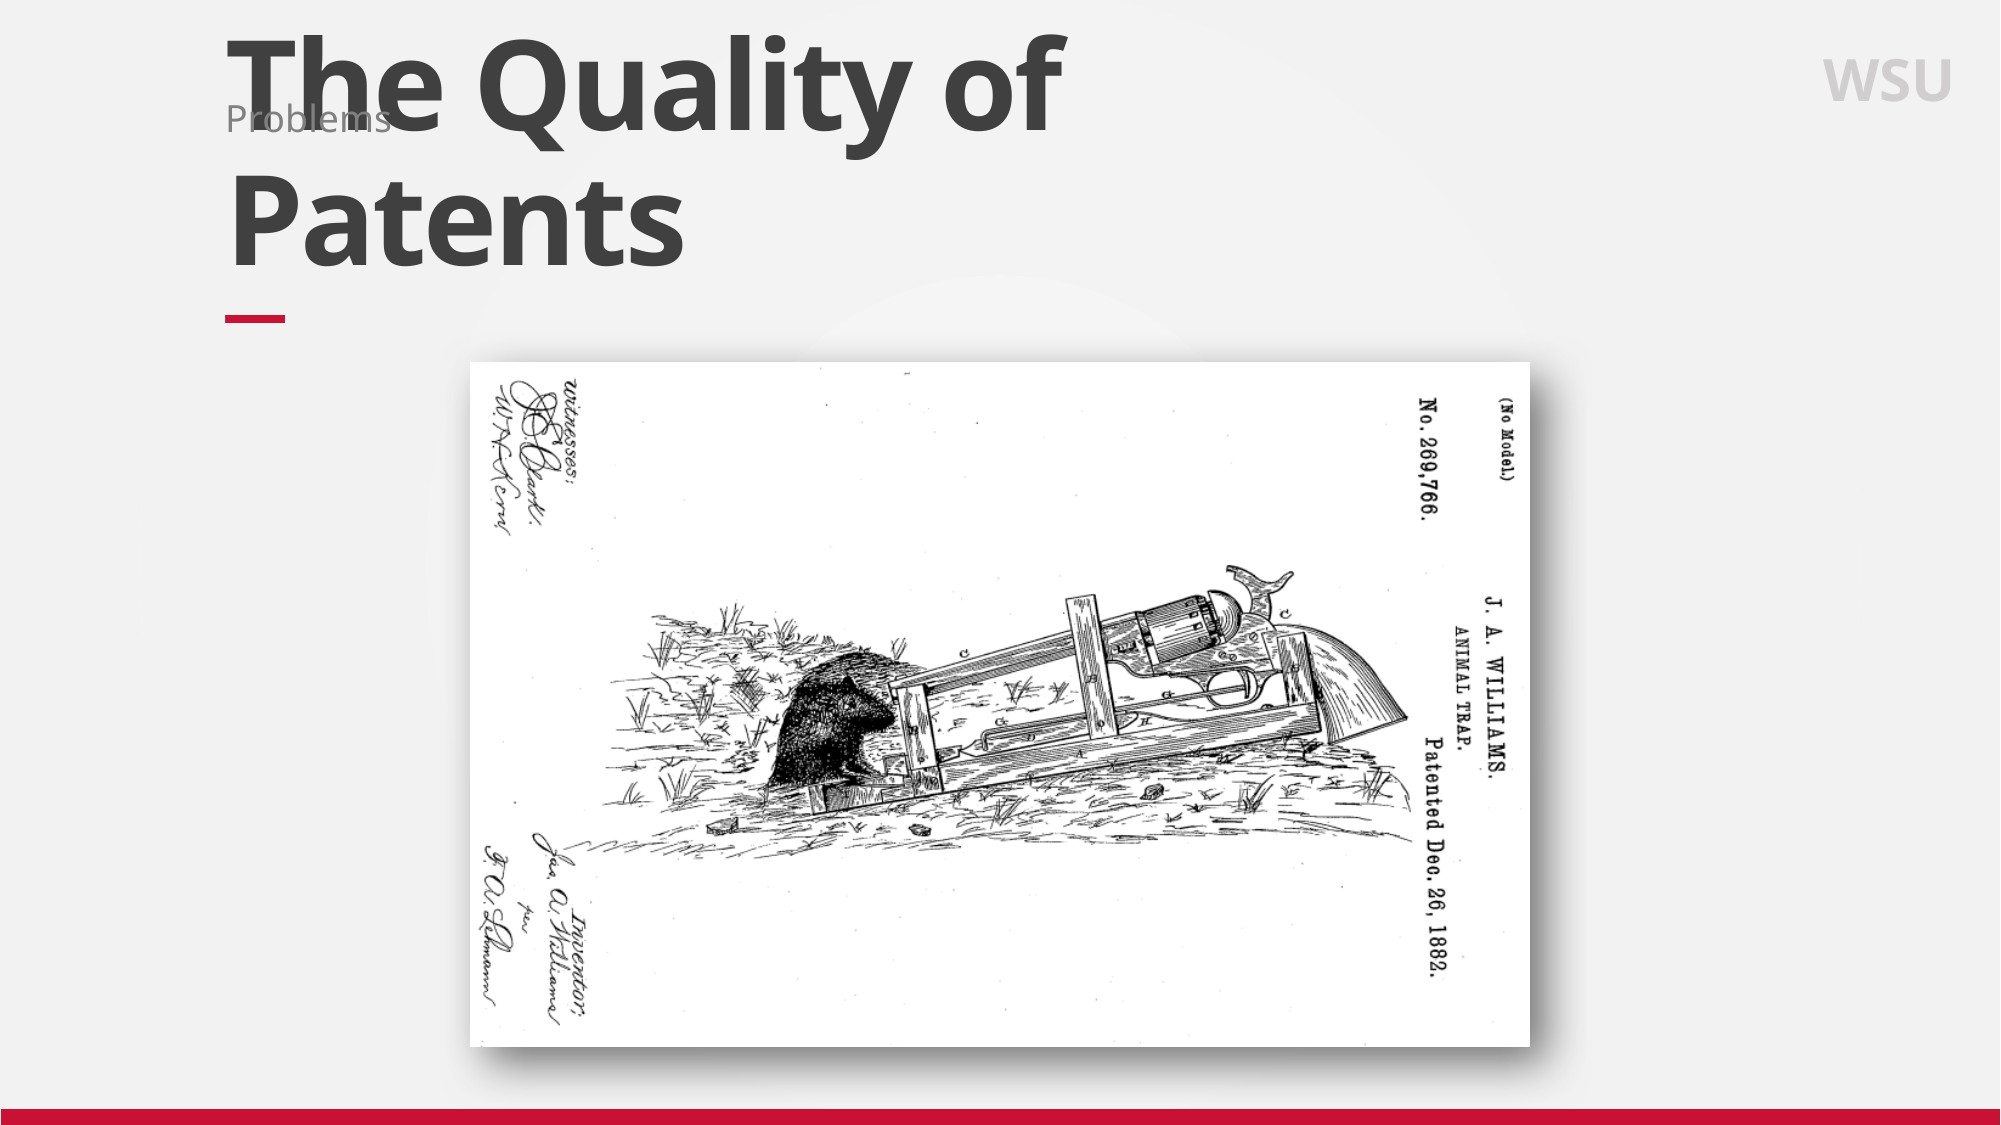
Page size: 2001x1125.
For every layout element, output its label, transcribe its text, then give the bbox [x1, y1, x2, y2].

text_box WSU [1808, 35, 1971, 121]
text_box [224, 314, 286, 324]
picture [470, 362, 1530, 1048]
text_box [0, 1109, 2000, 1125]
title The Quality of Patents [225, 149, 1386, 300]
text_box Problems [224, 93, 425, 150]
